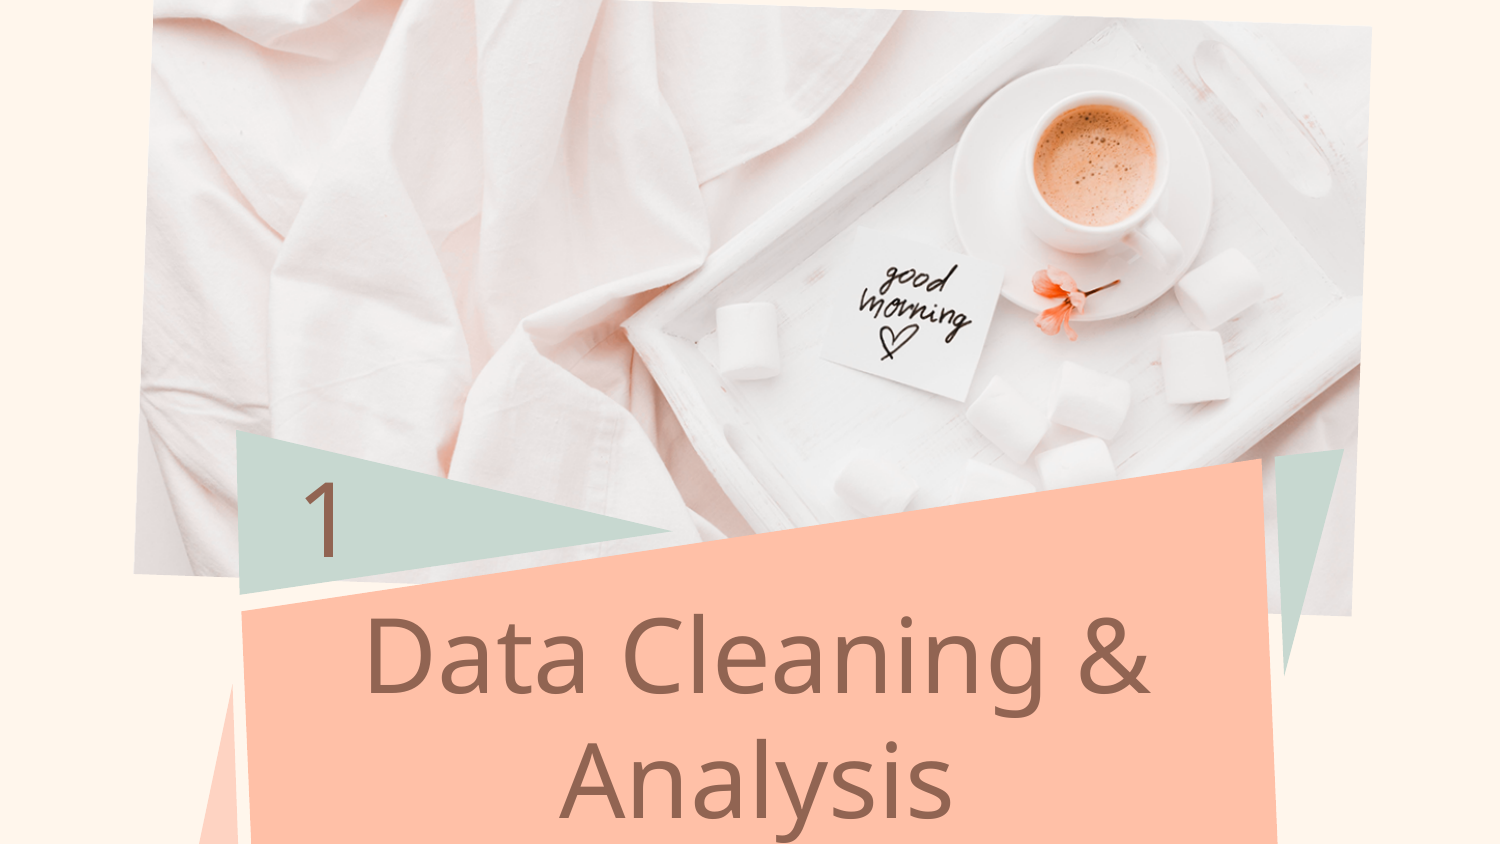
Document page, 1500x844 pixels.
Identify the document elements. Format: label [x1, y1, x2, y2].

picture [135, 0, 1373, 617]
text_box [206, 358, 1309, 844]
